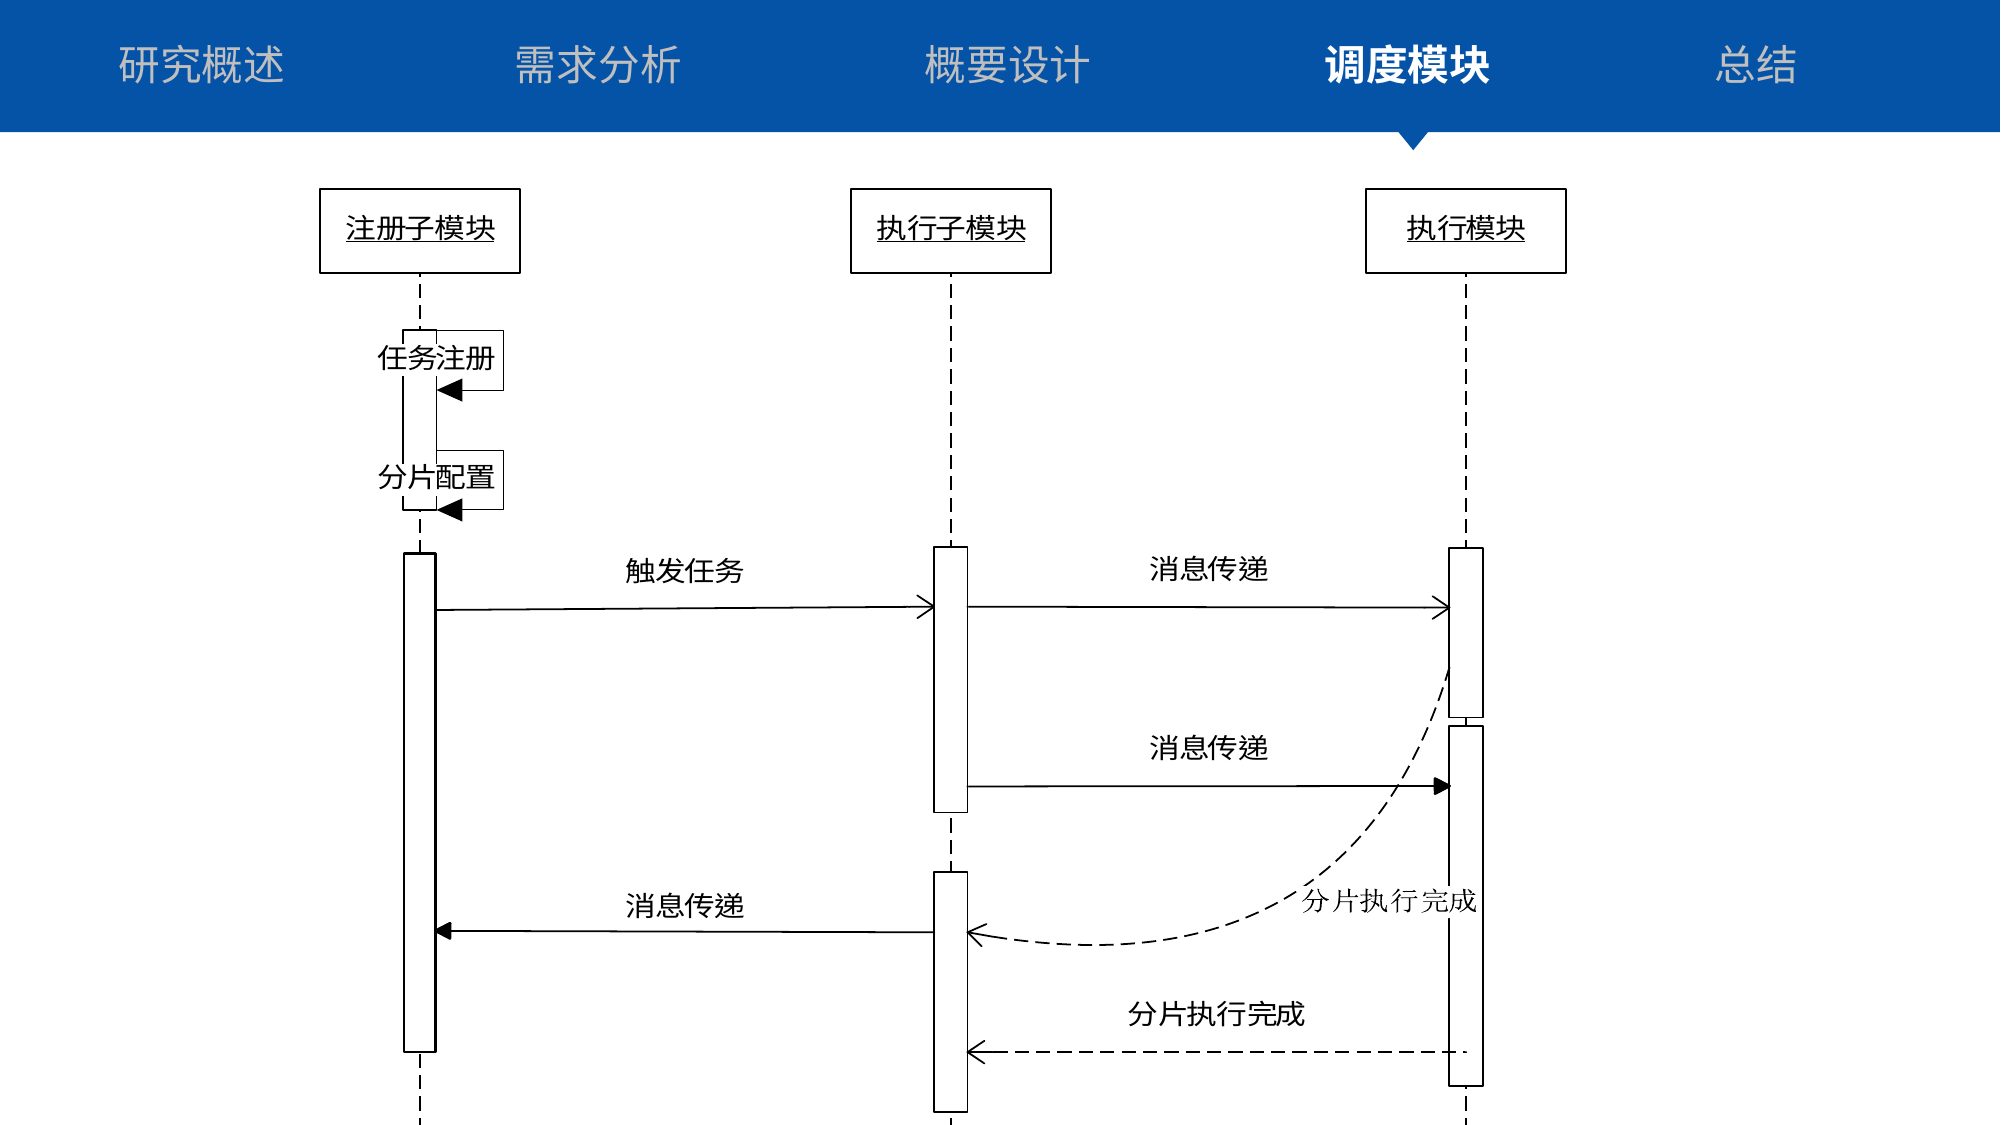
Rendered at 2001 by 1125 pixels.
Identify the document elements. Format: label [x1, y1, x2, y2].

text_box [0, 0, 2000, 151]
picture [314, 184, 1567, 1125]
